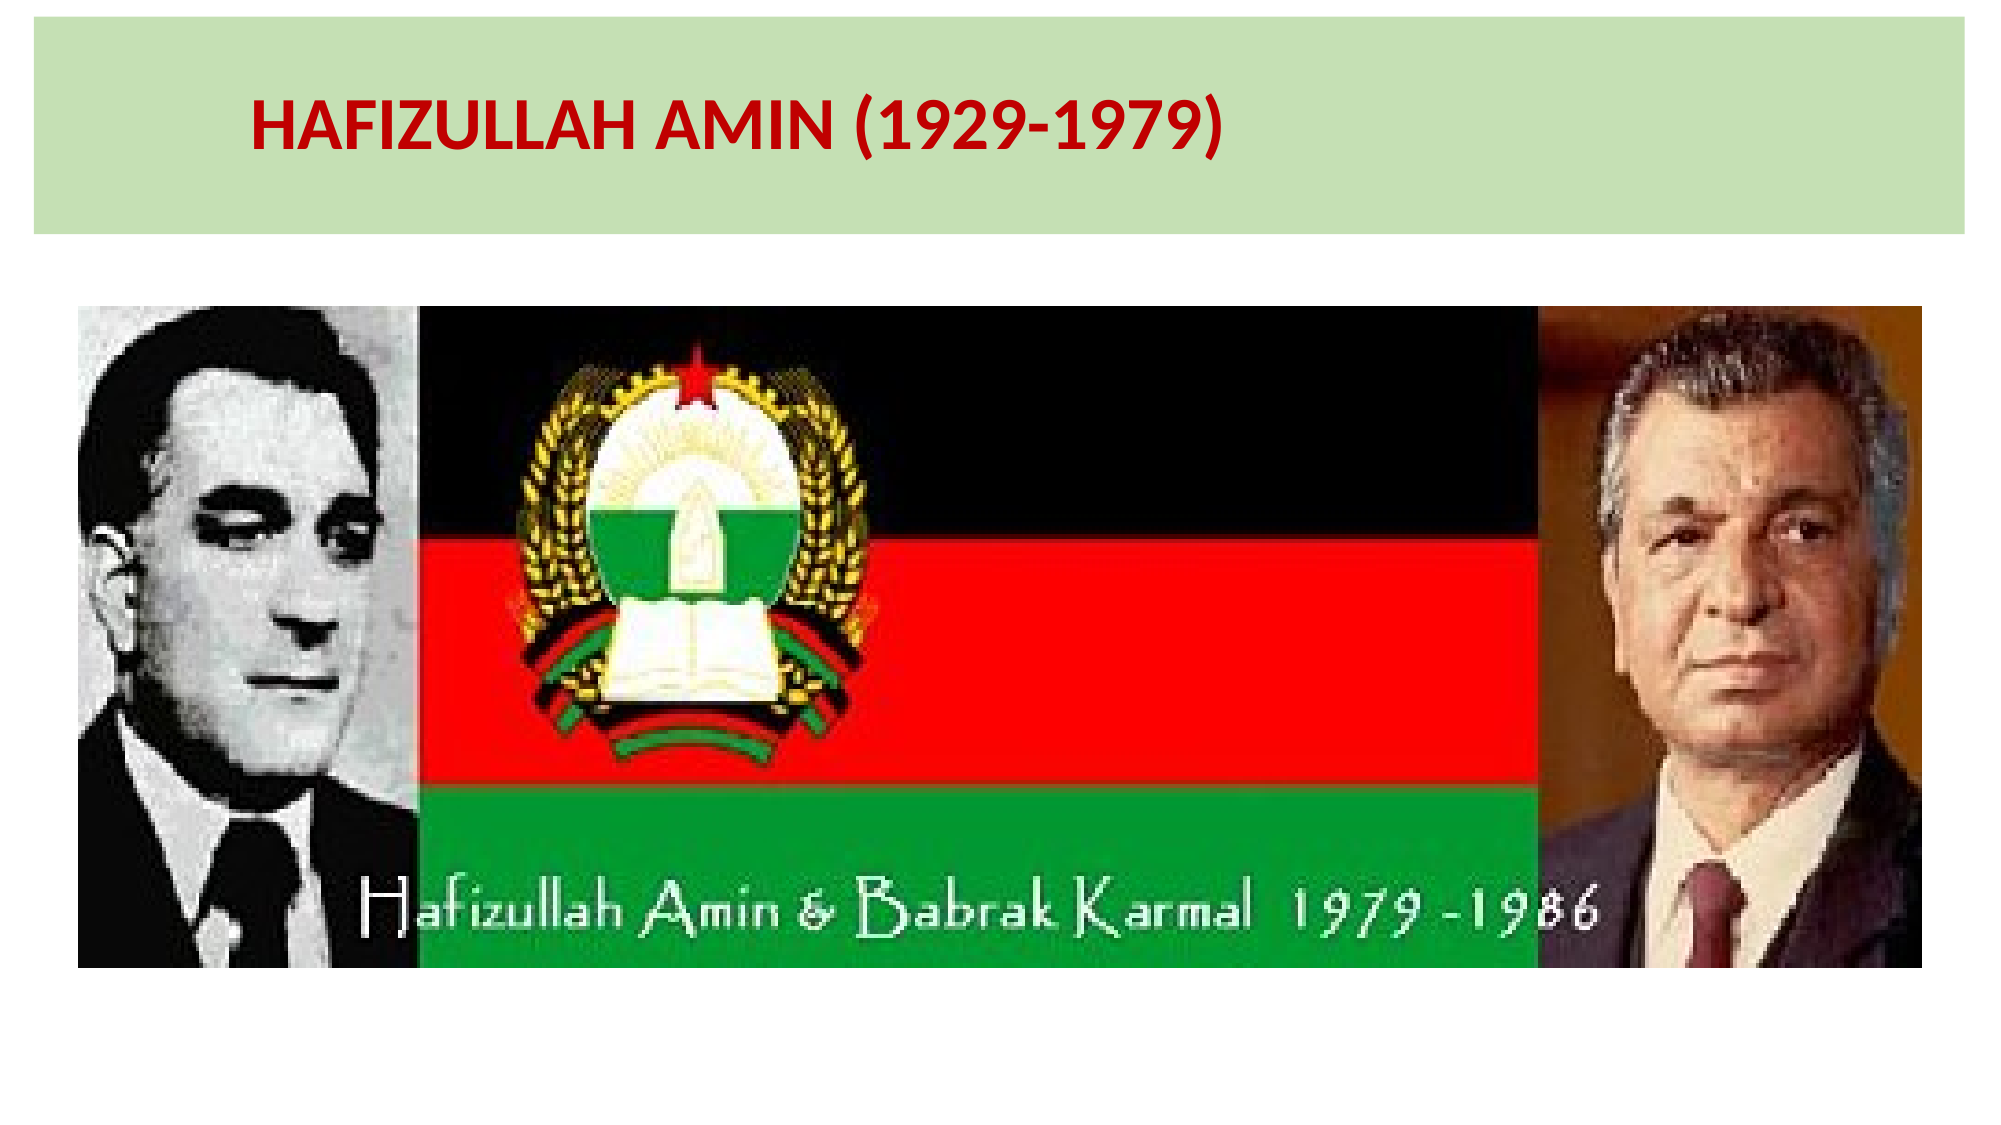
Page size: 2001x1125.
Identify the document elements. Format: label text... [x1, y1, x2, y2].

title HAFIZULLAH AMIN (1929-1979) [33, 16, 1965, 235]
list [78, 306, 1921, 968]
